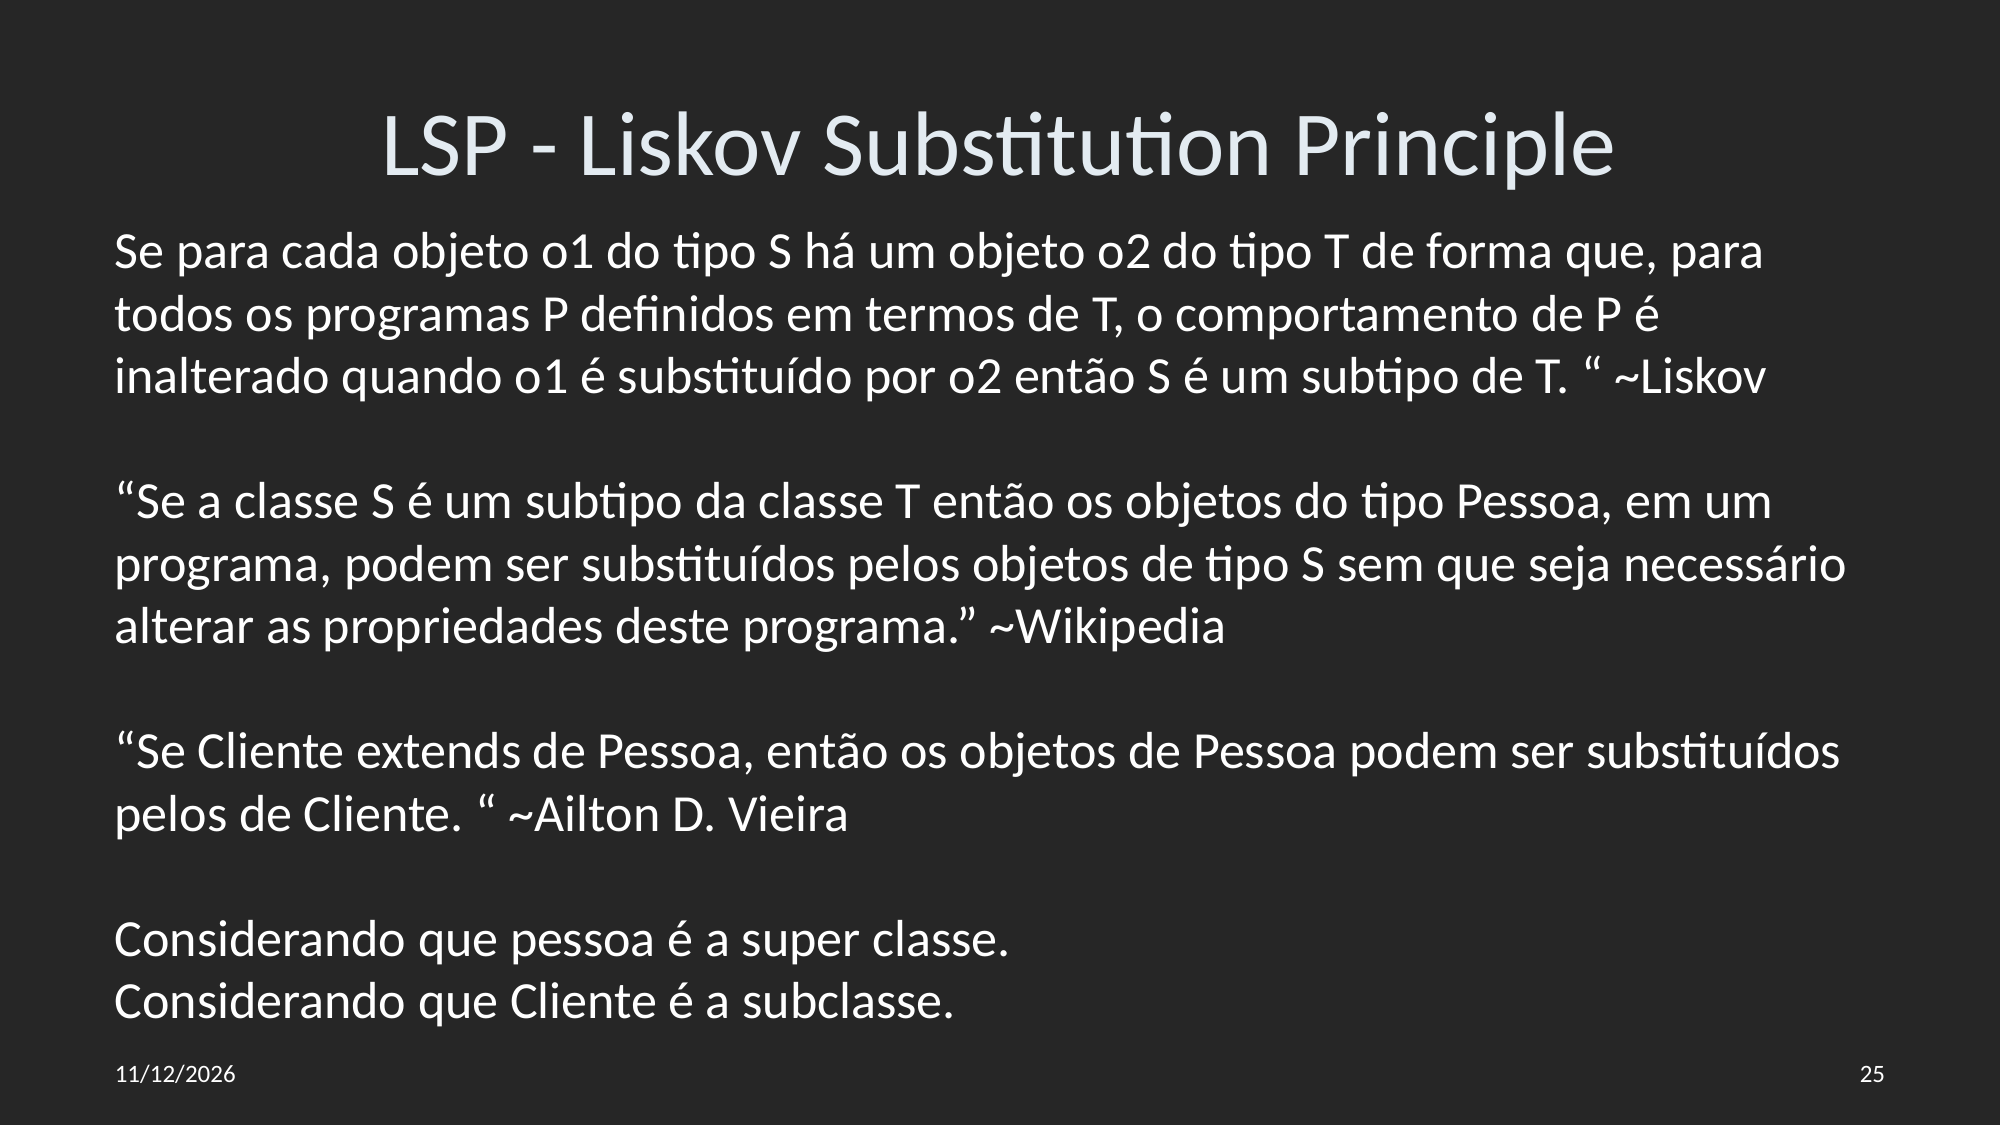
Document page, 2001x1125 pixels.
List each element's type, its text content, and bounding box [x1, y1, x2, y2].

list Se para cada objeto o1 do tipo S há um objeto o2 do tipo T de forma que, para todos os programas P definidos em termos de T, o comportamento de P é inalterado quando o1 é substituído por o2 então S é um subtipo de T. “ ~Liskov “Se a classe S é um subtipo da classe T então os objetos do tipo Pessoa, em um programa, podem ser substituídos pelos objetos de tipo S sem que seja necessário alterar as propriedades deste programa.” ~Wikipedia “Se Cliente extends de Pessoa, então os objetos de Pessoa podem ser substituídos pelos de Cliente. “ ~Ailton D. Vieira Considerando que pessoa é a super classe. Considerando que Cliente é a subclasse. [99, 209, 1900, 1005]
slide_number 25 [1433, 1042, 1900, 1103]
title LSP - Liskov Substitution Principle [99, 45, 1900, 209]
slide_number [99, 1042, 567, 1103]
